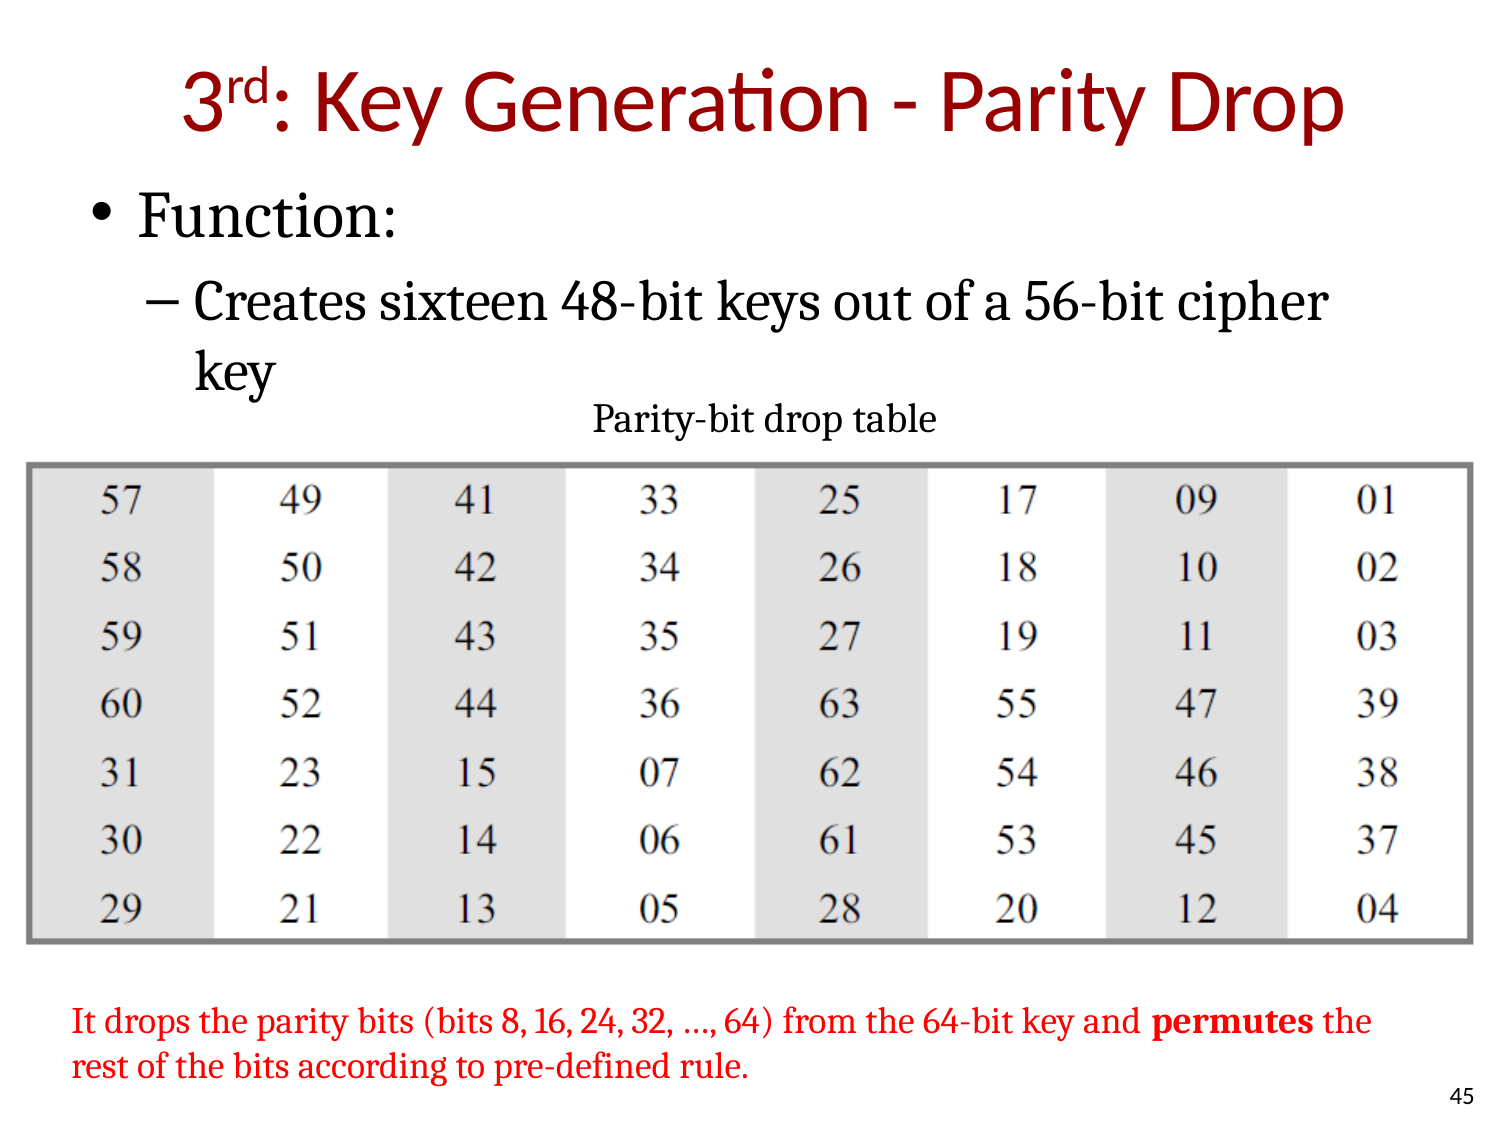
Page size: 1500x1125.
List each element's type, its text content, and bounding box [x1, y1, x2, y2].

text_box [17, 383, 1483, 948]
title 3rd: Key Generation - Parity Drop [87, 25, 1438, 164]
slide_number 45 [1125, 1065, 1475, 1125]
list Function: Creates sixteen 48-bit keys out of a 56-bit cipher key Step1: It drops the parity bits (bits 8, 16, 24, 32, …, 64) from the 64-bit key and permutes the rest of the bits according to predefined rule [75, 163, 1425, 381]
text_box It drops the parity bits (bits 8, 16, 24, 32, …, 64) from the 64-bit key and permutes the rest of the bits according to pre-defined rule. [56, 988, 1444, 1094]
